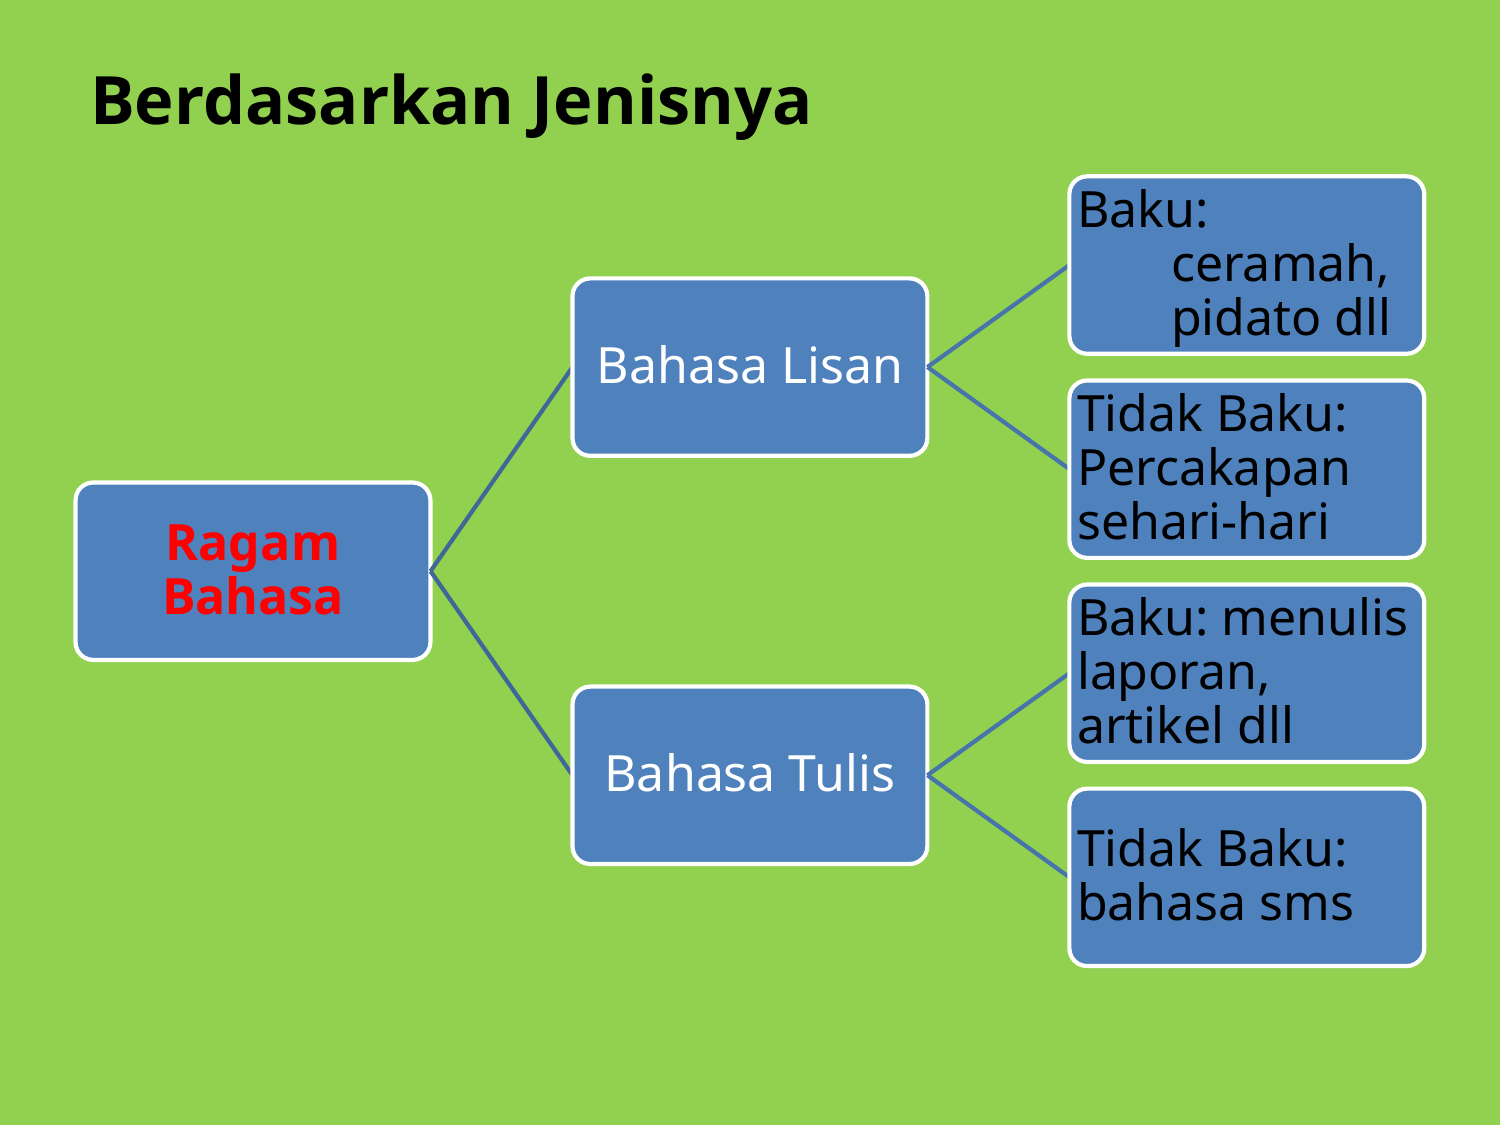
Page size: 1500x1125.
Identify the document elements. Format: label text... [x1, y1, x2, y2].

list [74, 137, 1426, 1006]
title Berdasarkan Jenisnya [75, 45, 1425, 136]
